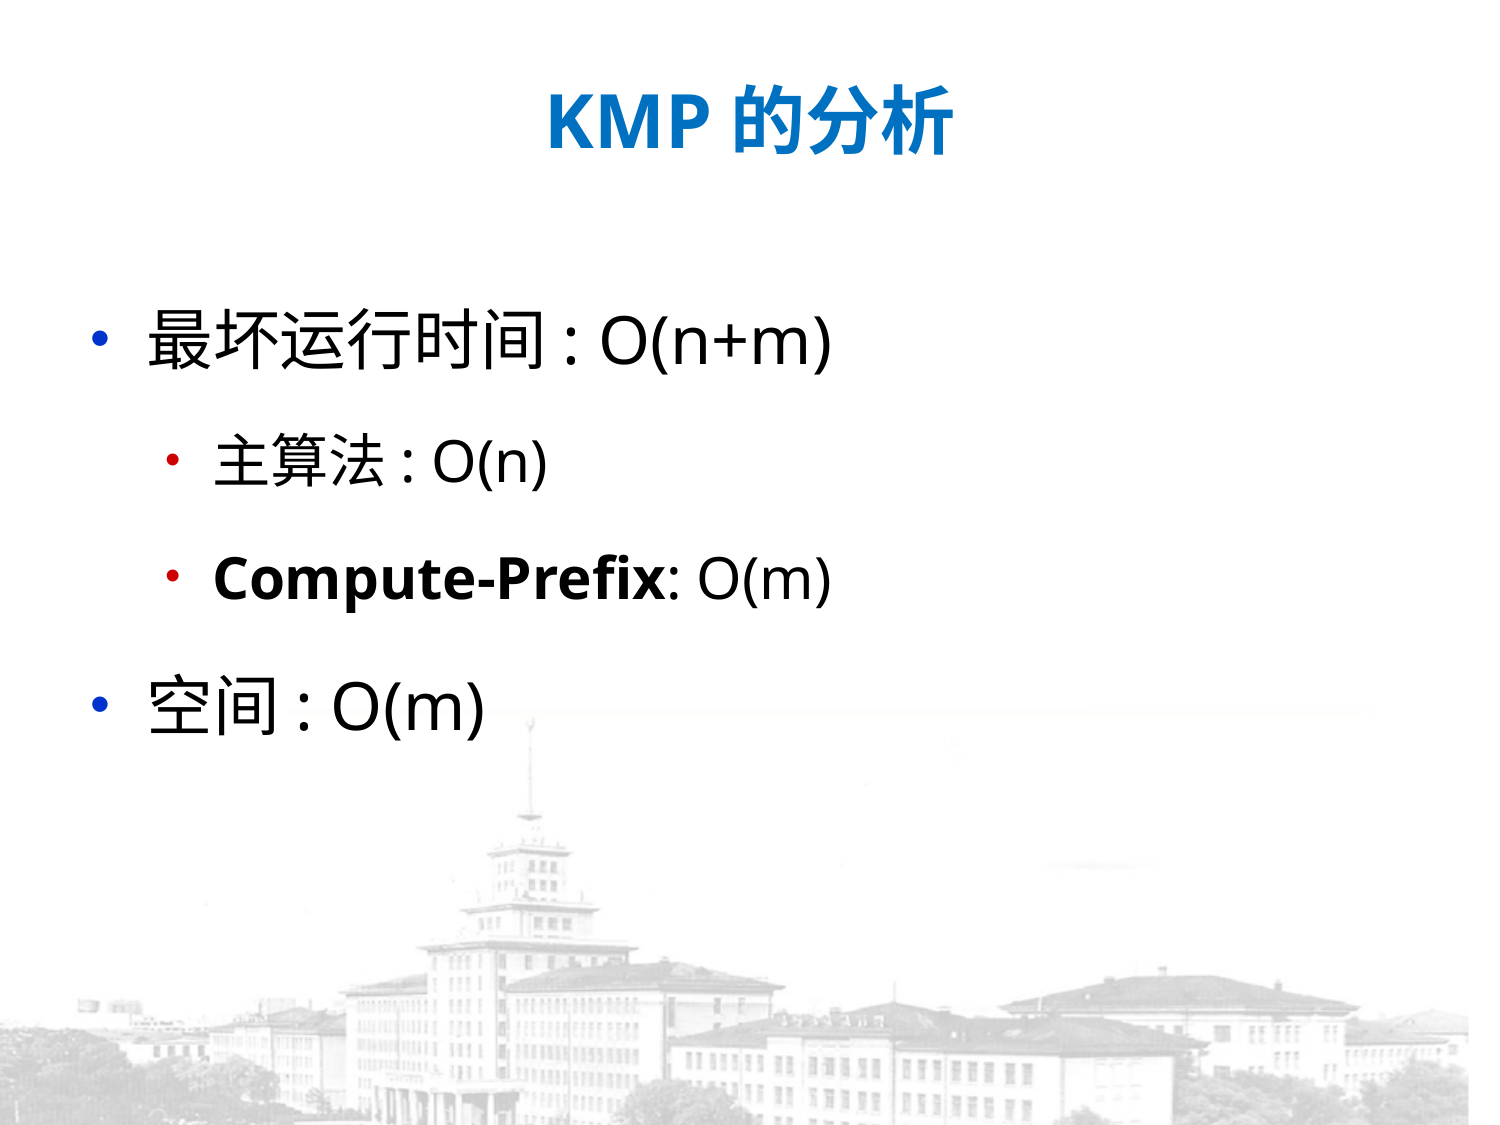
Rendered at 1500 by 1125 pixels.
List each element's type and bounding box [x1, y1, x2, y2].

text_box [0, 0, 1500, 1125]
